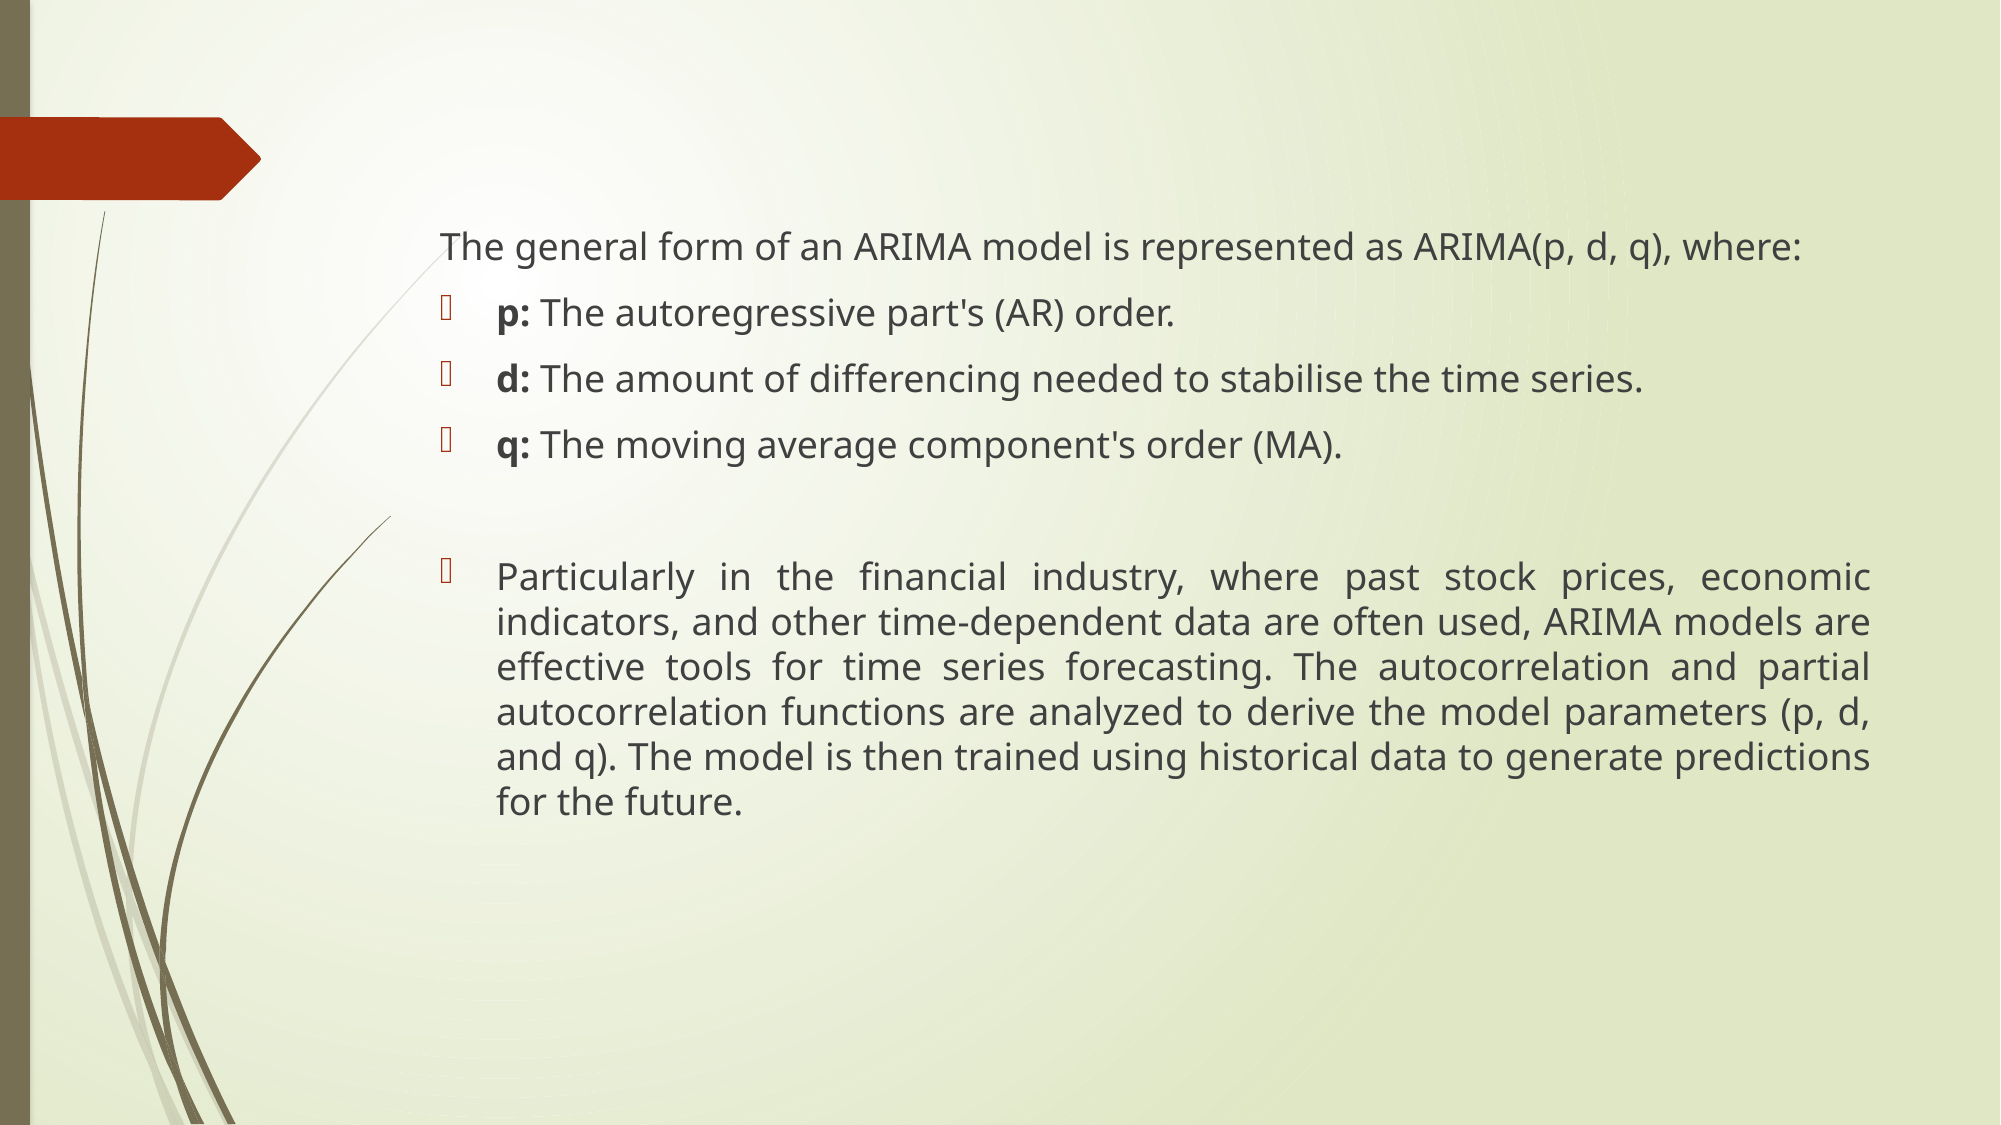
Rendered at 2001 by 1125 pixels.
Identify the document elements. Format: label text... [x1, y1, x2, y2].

list The general form of an ARIMA model is represented as ARIMA(p, d, q), where: p: The autoregressive part's (AR) order. d: The amount of differencing needed to stabilise the time series. q: The moving average component's order (MA). Particularly in the financial industry, where past stock prices, economic indicators, and other time-dependent data are often used, ARIMA models are effective tools for time series forecasting. The autocorrelation and partial autocorrelation functions are analyzed to derive the model parameters (p, d, and q). The model is then trained using historical data to generate predictions for the future. [424, 215, 1888, 836]
